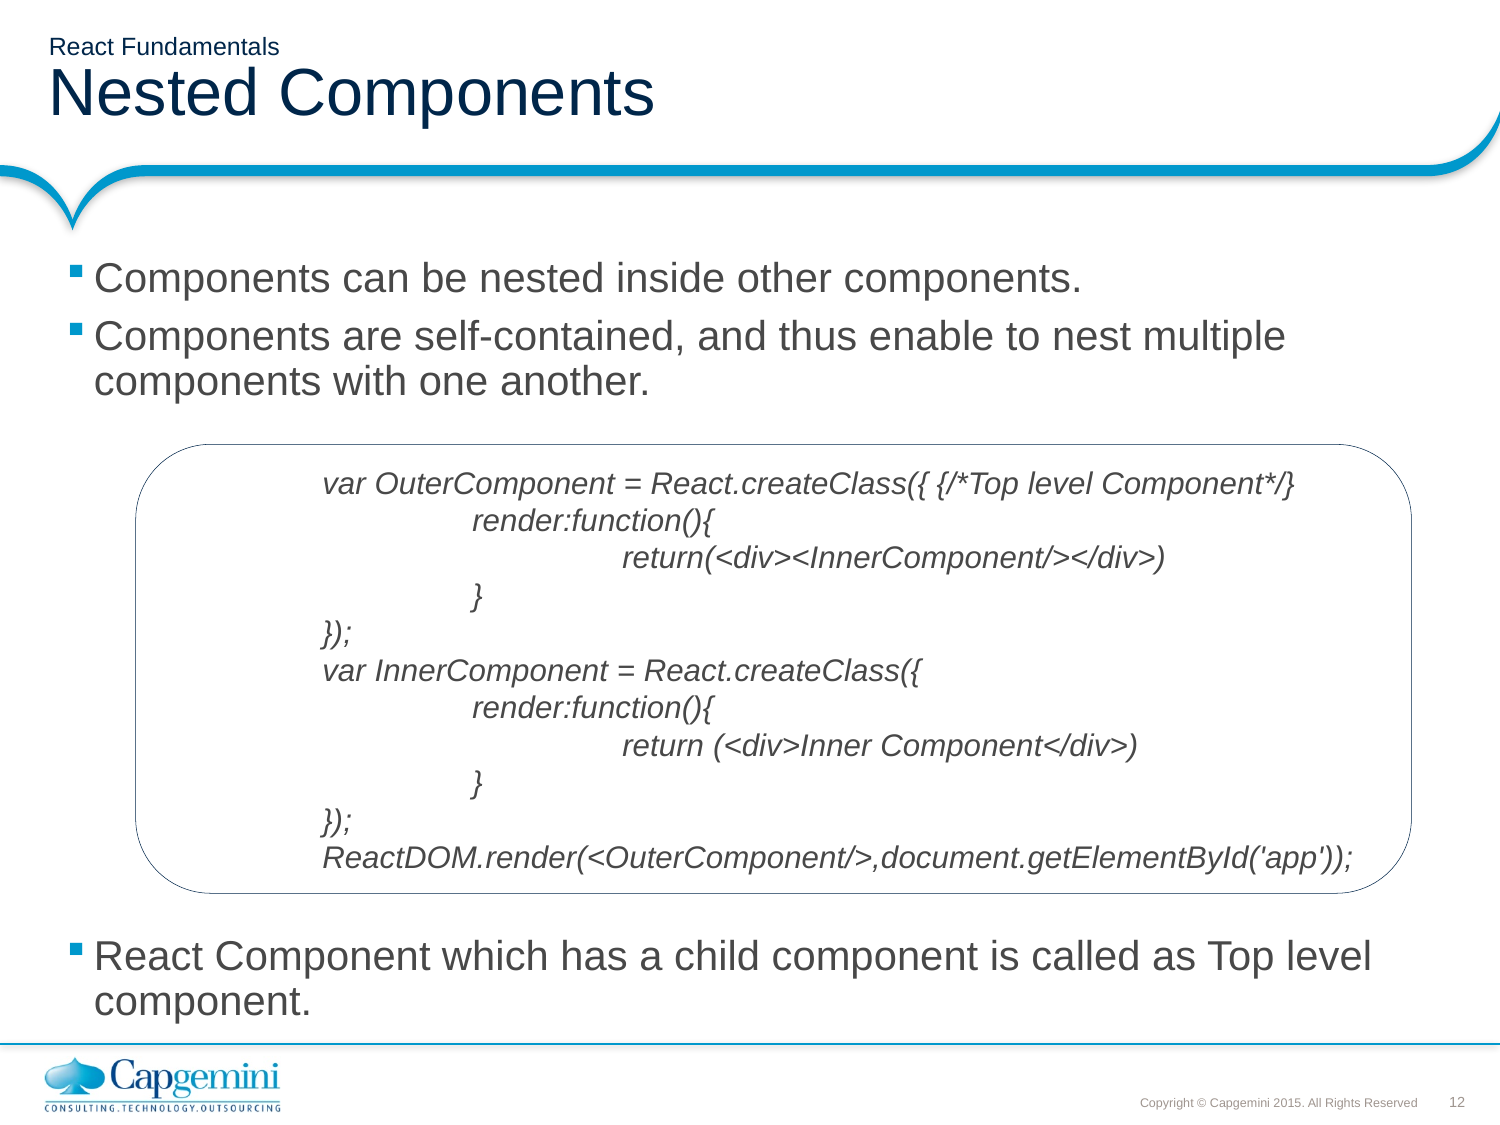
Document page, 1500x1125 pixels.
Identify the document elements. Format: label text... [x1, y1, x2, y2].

list Components can be nested inside other components. Components are self-contained, and thus enable to nest multiple components with one another. React Component which has a child component is called as Top level component. [48, 245, 1500, 1007]
text_box var OuterComponent = React.createClass({ {/*Top level Component*/} render:function(){ return(<div><InnerComponent/></div>) } }); var InnerComponent = React.createClass({ render:function(){ return (<div>Inner Component</div>) } }); ReactDOM.render(<OuterComponent/>,document.getElementById('app')); [133, 442, 1414, 896]
picture [44, 1056, 281, 1113]
title React Fundamentals Nested Components [0, 0, 1500, 165]
